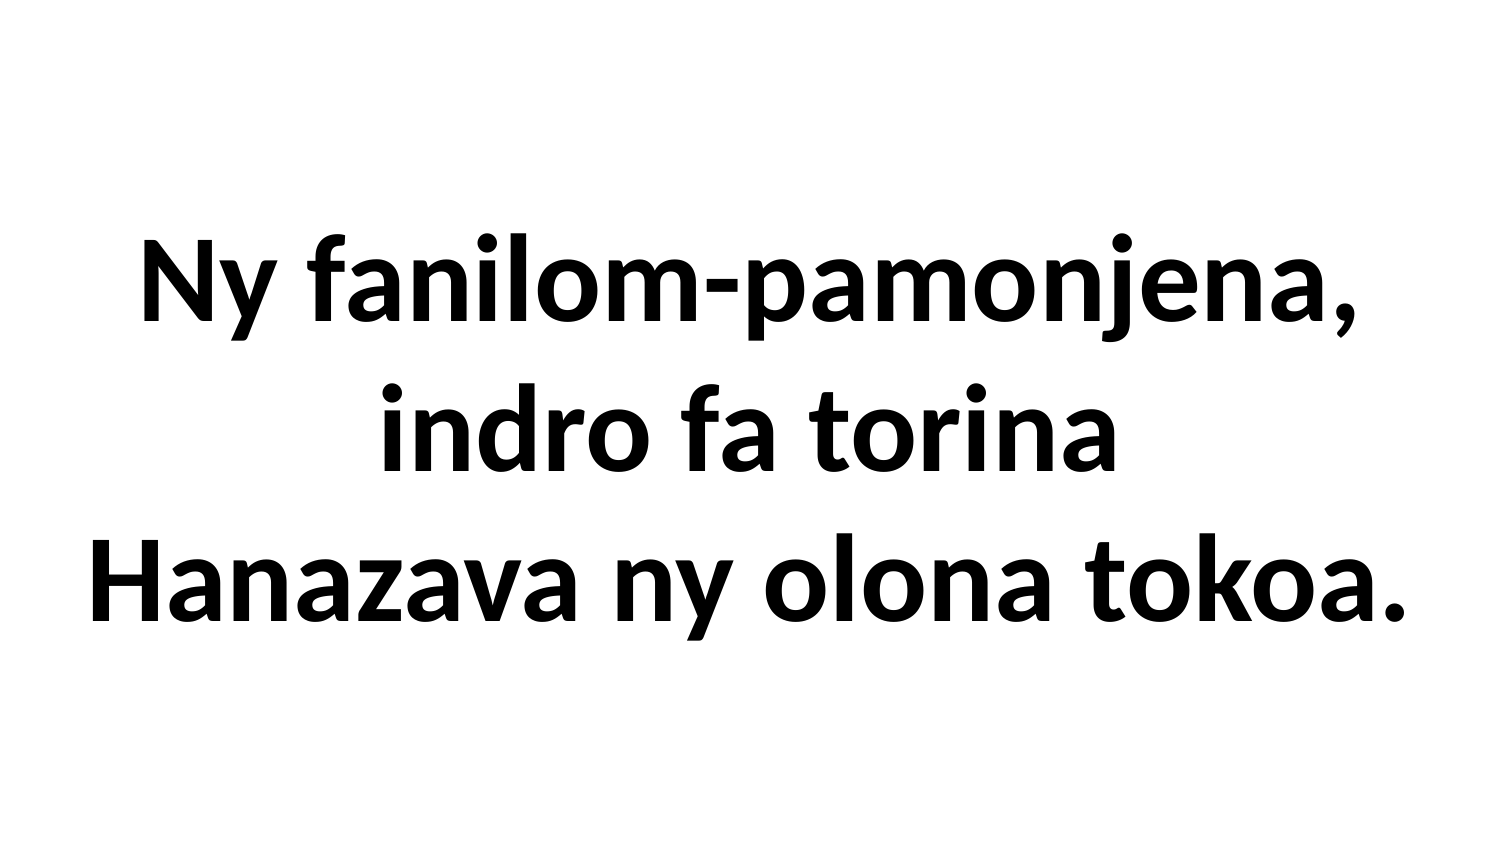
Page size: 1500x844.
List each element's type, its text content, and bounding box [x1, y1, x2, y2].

title Ny fanilom-pamonjena, indro fa torina Hanazava ny olona tokoa. [0, 0, 1500, 844]
